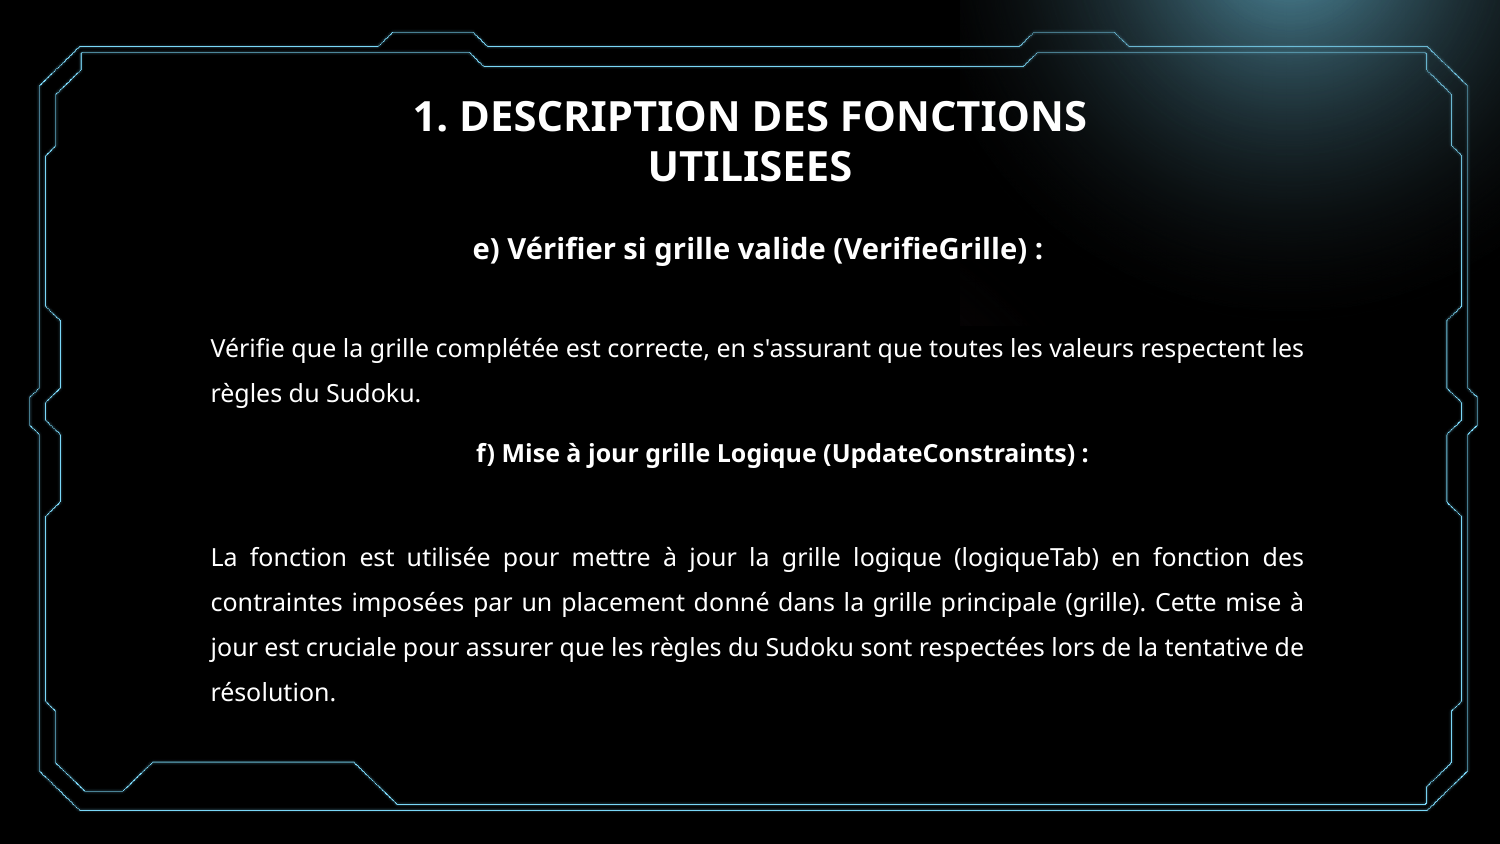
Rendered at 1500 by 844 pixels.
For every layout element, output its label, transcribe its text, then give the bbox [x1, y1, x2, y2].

text_box e) Vérifier si grille valide (VerifieGrille) : Vérifie que la grille complétée est correcte, en s'assurant que toutes les valeurs respectent les règles du Sudoku. f) Mise à jour grille Logique (UpdateConstraints) : La fonction est utilisée pour mettre à jour la grille logique (logiqueTab) en fonction des contraintes imposées par un placement donné dans la grille principale (grille). Cette mise à jour est cruciale pour assurer que les règles du Sudoku sont respectées lors de la tentative de résolution. [195, 205, 1321, 776]
picture [0, 0, 1500, 844]
text_box 1. DESCRIPTION DES FONCTIONS UTILISEES [326, 74, 1174, 186]
